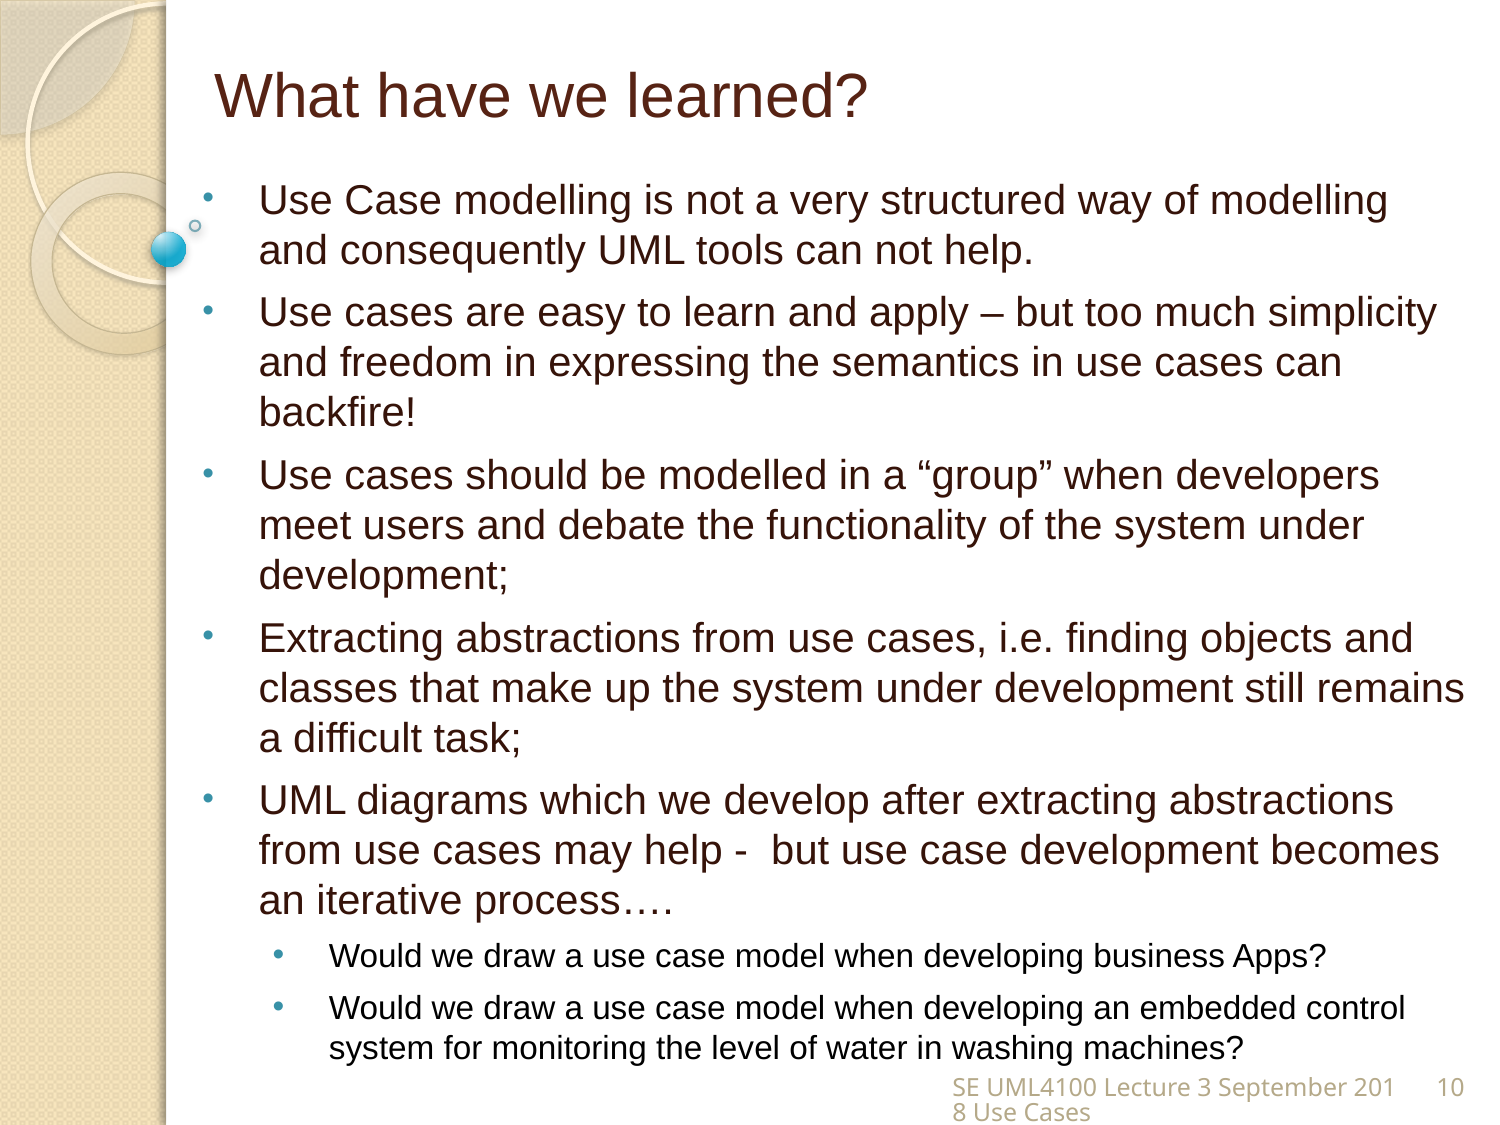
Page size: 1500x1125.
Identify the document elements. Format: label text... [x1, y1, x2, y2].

title What have we learned? [194, 30, 1471, 138]
subtitle Use Case modelling is not a very structured way of modelling and consequently UML tools can not help. Use cases are easy to learn and apply – but too much simplicity and freedom in expressing the semantics in use cases can backfire! Use cases should be modelled in a “group” when developers meet users and debate the functionality of the system under development; Extracting abstractions from use cases, i.e. finding objects and classes that make up the system under development still remains a difficult task; UML diagrams which we develop after extracting abstractions from use cases may help - but use case development becomes an iterative process…. Would we draw a use case model when developing business Apps? Would we draw a use case model when developing an embedded control system for monitoring the level of water in washing machines? [183, 172, 1483, 1071]
footer SE UML4100 Lecture 3 September 2018 Use Cases [937, 1034, 1413, 1113]
slide_number 10 [1413, 1034, 1488, 1113]
